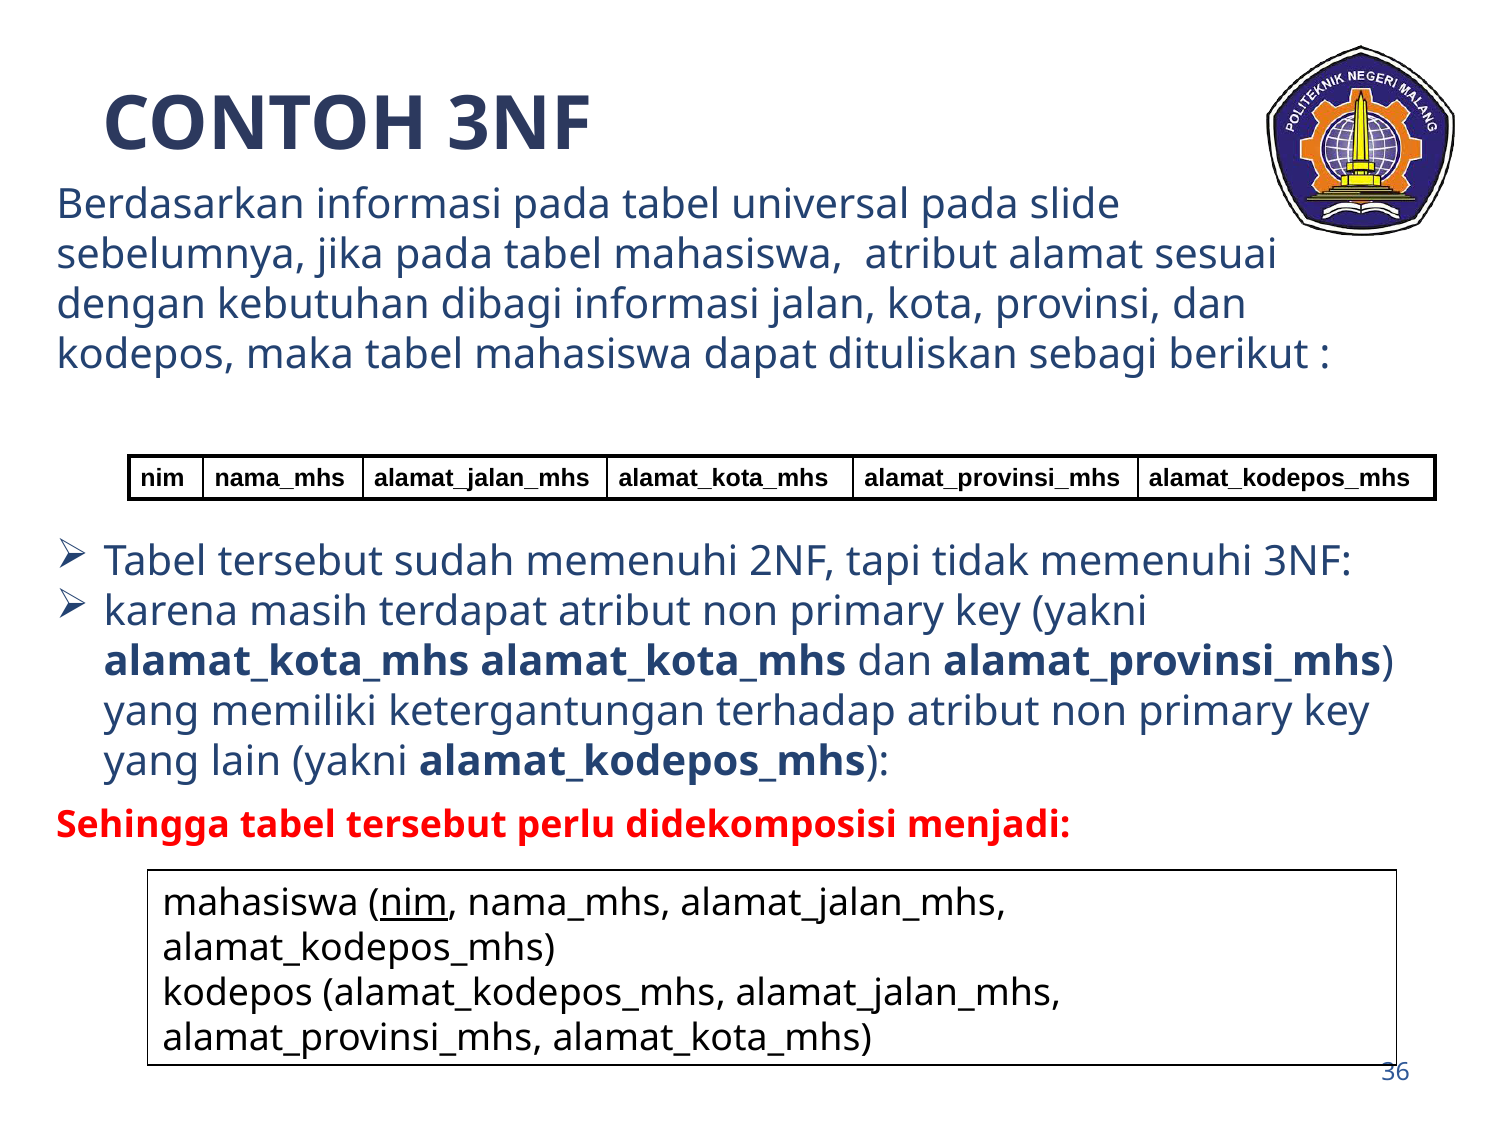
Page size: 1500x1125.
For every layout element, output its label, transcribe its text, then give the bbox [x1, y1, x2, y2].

table_header nama_mhs [204, 458, 362, 497]
picture [1363, 45, 1455, 236]
title Contoh 3NF [86, 26, 1437, 214]
list Berdasarkan informasi pada tabel universal pada slide sebelumnya, jika pada tabel mahasiswa, atribut alamat sesuai dengan kebutuhan dibagi informasi jalan, kota, provinsi, dan kodepos, maka tabel mahasiswa dapat dituliskan sebagi berikut : [41, 168, 1363, 363]
table_header alamat_kodepos_mhs [1139, 458, 1433, 497]
text_box Tabel tersebut sudah memenuhi 2NF, tapi tidak memenuhi 3NF: karena masih terdapat atribut non primary key (yakni alamat_kota_mhs alamat_kota_mhs dan alamat_provinsi_mhs) yang memiliki ketergantungan terhadap atribut non primary key yang lain (yakni alamat_kodepos_mhs): [41, 526, 1459, 792]
text_box mahasiswa (nim, nama_mhs, alamat_jalan_mhs, alamat_kodepos_mhs) kodepos (alamat_kodepos_mhs, alamat_jalan_mhs, alamat_provinsi_mhs, alamat_kota_mhs) [147, 870, 1397, 1065]
table_header nim [131, 458, 202, 497]
table_header alamat_provinsi_mhs [854, 458, 1137, 497]
table_header alamat_kota_mhs [608, 458, 852, 497]
slide_number 36 [1074, 1042, 1425, 1103]
table_header alamat_jalan_mhs [364, 458, 606, 497]
text_box Sehingga tabel tersebut perlu didekomposisi menjadi: [41, 792, 1291, 853]
